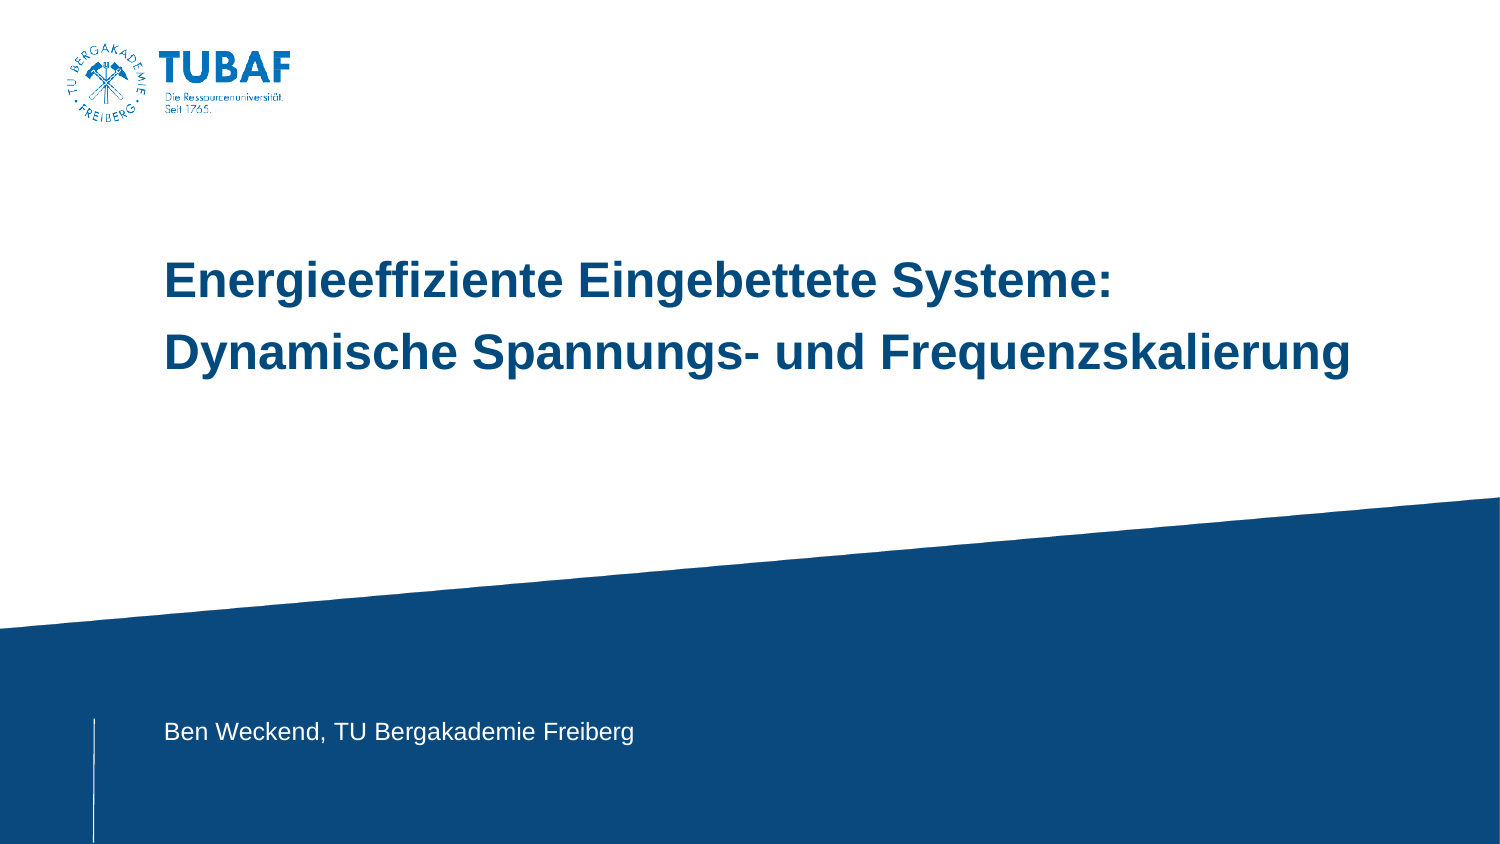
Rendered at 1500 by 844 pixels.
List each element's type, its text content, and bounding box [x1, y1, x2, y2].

title Energieeffiziente Eingebettete Systeme: Dynamische Spannungs- und Frequenzskalierung [161, 234, 1400, 380]
picture [159, 51, 290, 113]
picture [67, 42, 146, 122]
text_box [0, 497, 1500, 844]
